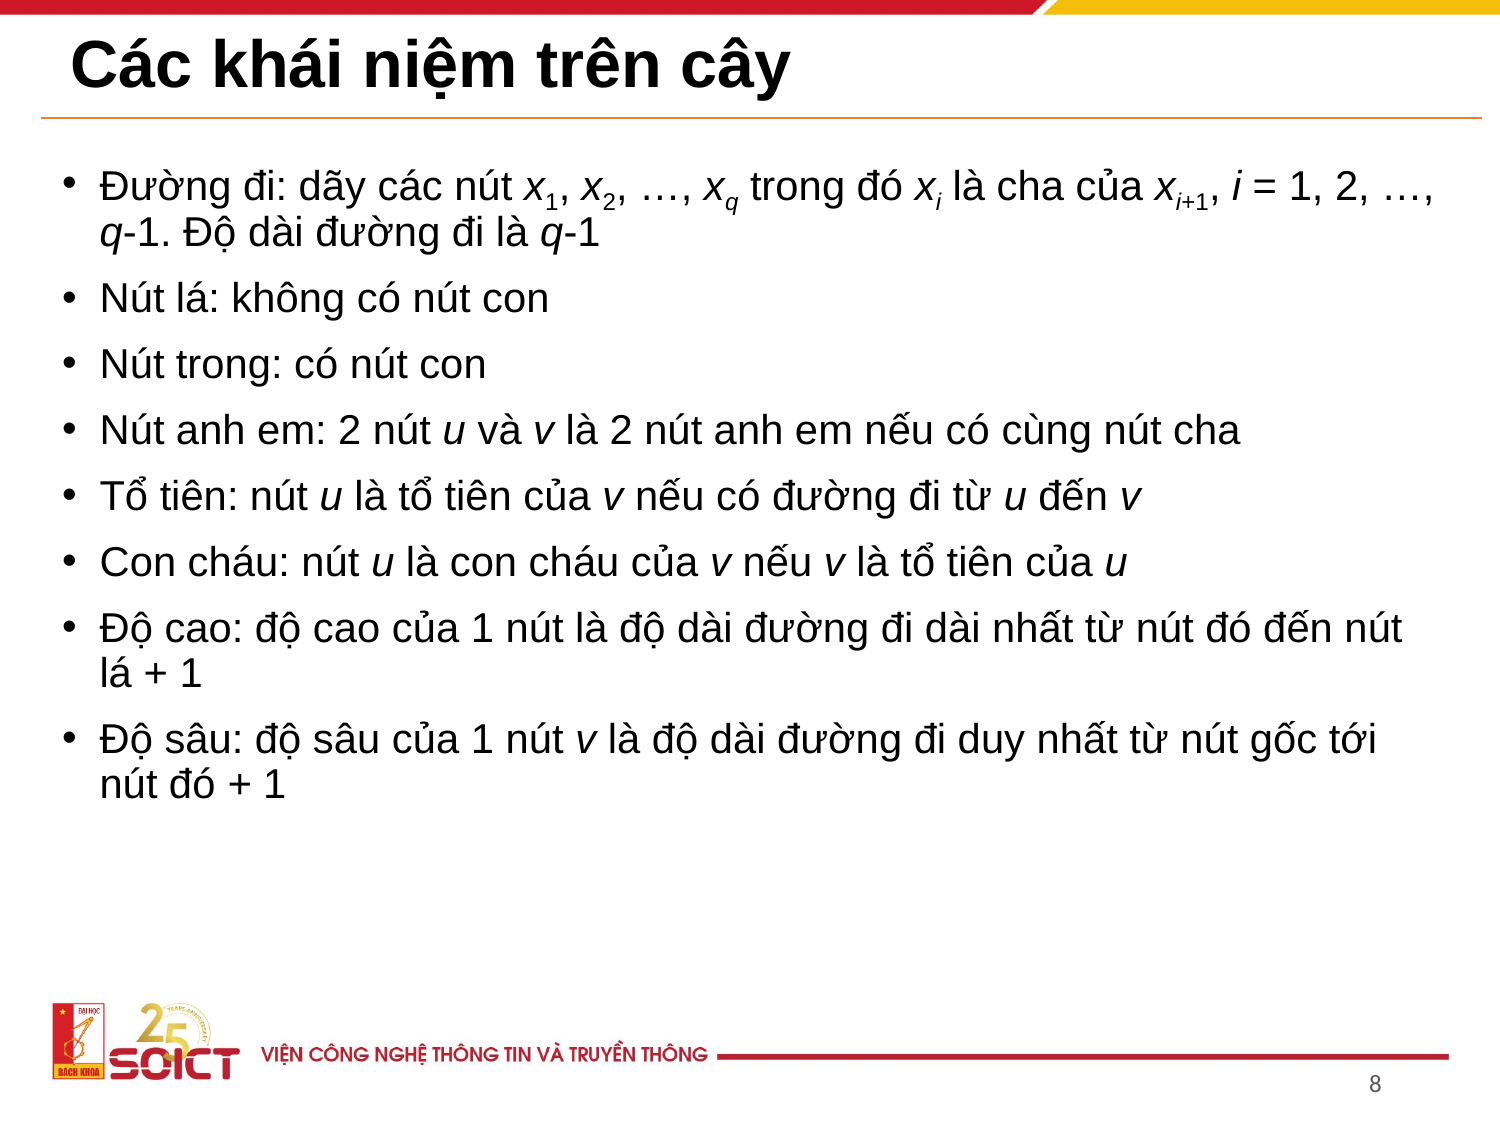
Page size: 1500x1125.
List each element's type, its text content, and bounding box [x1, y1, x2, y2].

title Các khái niệm trên cây [55, 19, 1425, 114]
slide_number ‹#› [1209, 1052, 1397, 1112]
picture [0, 0, 1500, 1125]
list Đường đi: dãy các nút x1, x2, …, xq trong đó xi là cha của xi+1, i = 1, 2, …, q-1. Độ dài đường đi là q-1 Nút lá: không có nút con Nút trong: có nút con Nút anh em: 2 nút u và v là 2 nút anh em nếu có cùng nút cha Tổ tiên: nút u là tổ tiên của v nếu có đường đi từ u đến v Con cháu: nút u là con cháu của v nếu v là tổ tiên của u Độ cao: độ cao của 1 nút là độ dài đường đi dài nhất từ nút đó đến nút lá + 1 Độ sâu: độ sâu của 1 nút v là độ dài đường đi duy nhất từ nút gốc tới nút đó + 1 [47, 151, 1453, 973]
